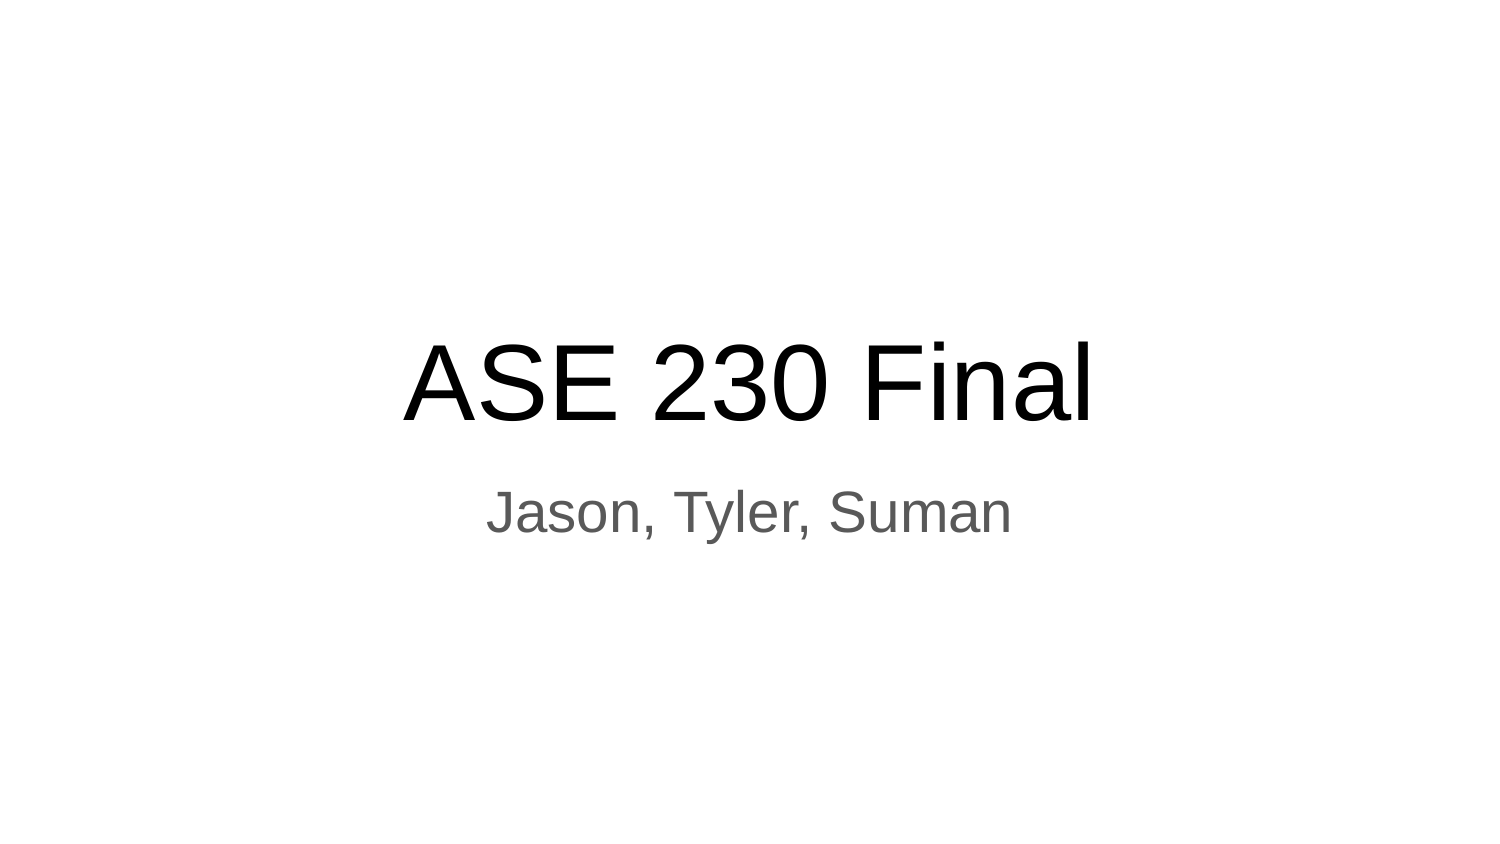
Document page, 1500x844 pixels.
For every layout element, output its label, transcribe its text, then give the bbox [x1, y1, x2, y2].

title ASE 230 Final [51, 122, 1449, 459]
subtitle Jason, Tyler, Suman [51, 464, 1449, 595]
